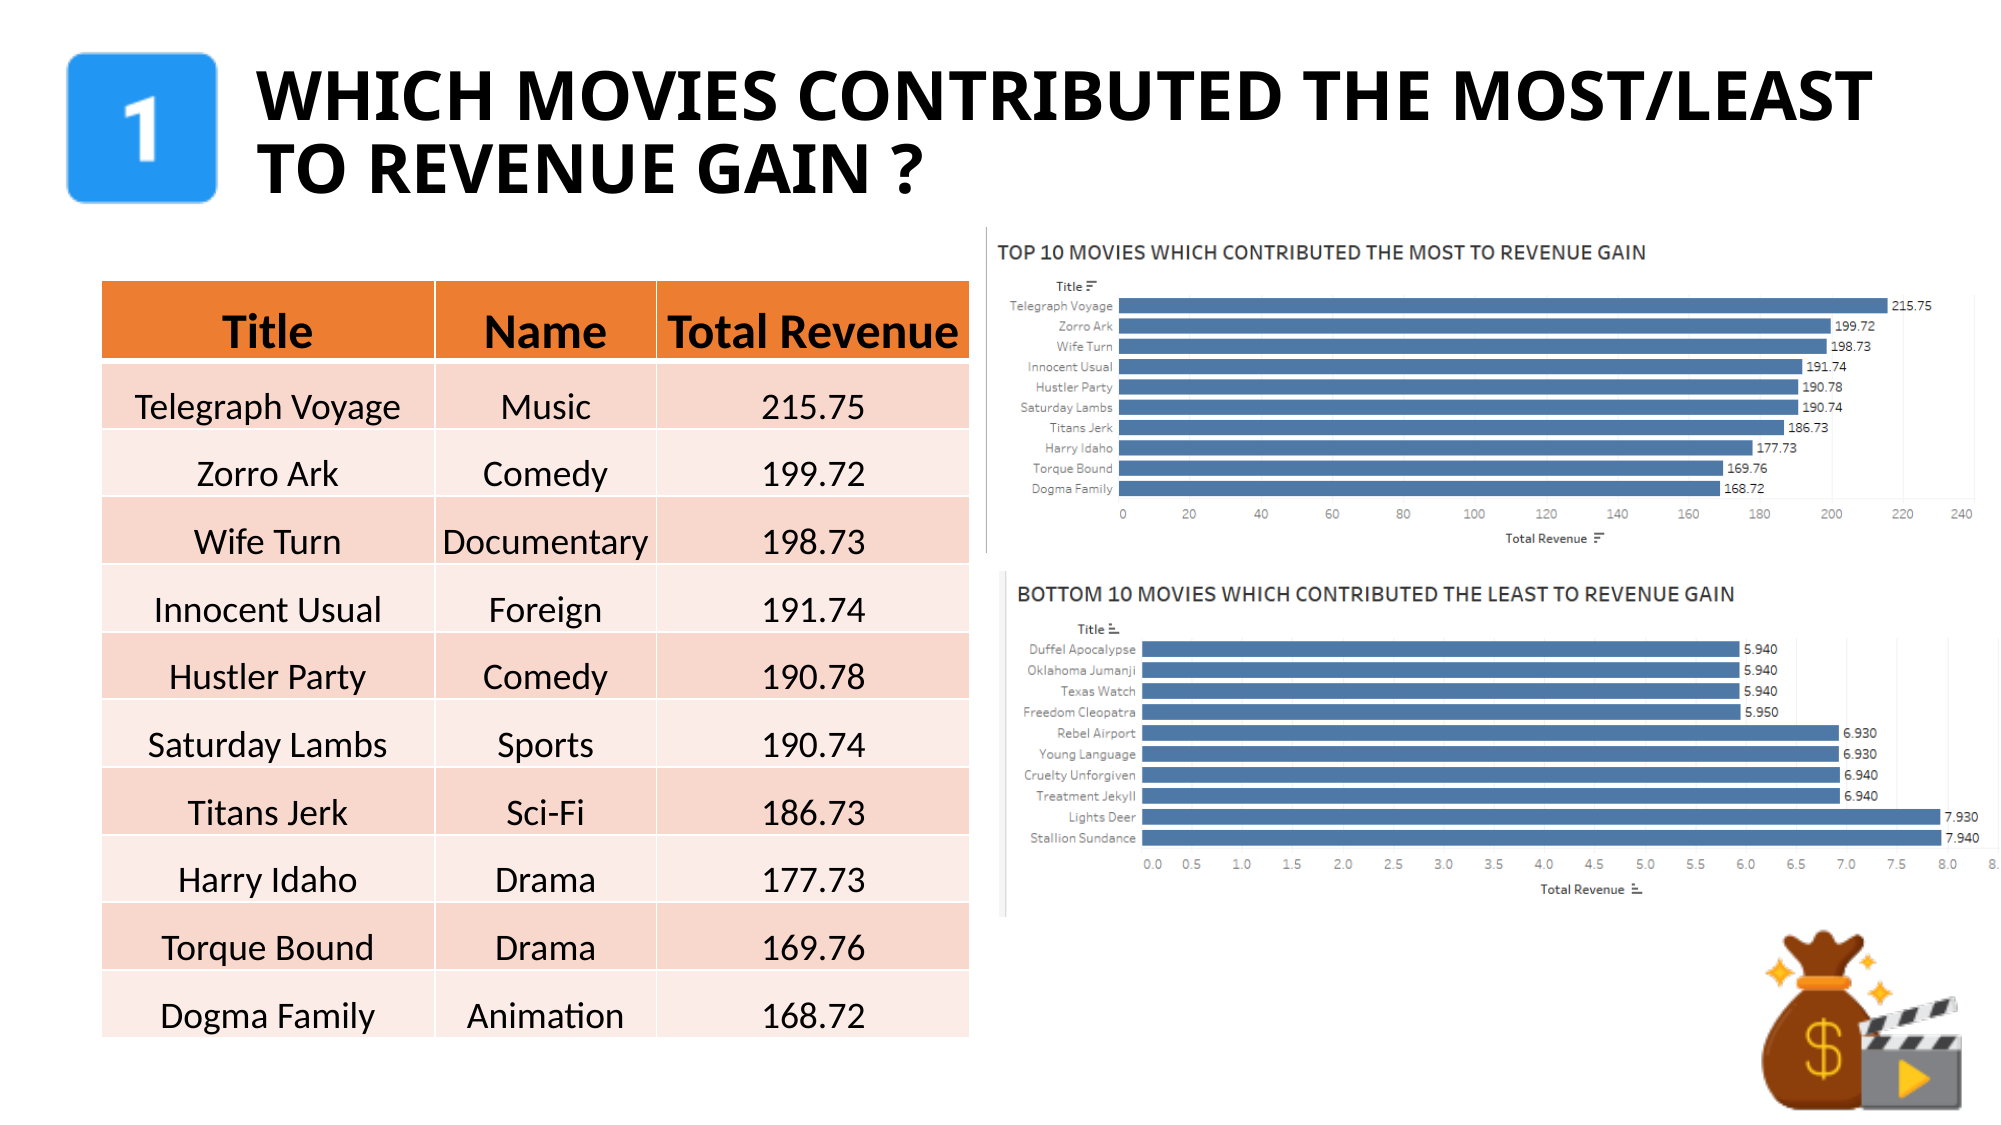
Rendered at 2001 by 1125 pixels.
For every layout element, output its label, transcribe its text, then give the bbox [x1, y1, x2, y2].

title WHICH MOVIES CONTRIBUTED THE MOST/LEAST TO REVENUE GAIN ? [241, 26, 1967, 244]
table_cell Music [436, 364, 656, 428]
table_cell Animation [436, 971, 656, 1037]
table_cell Sci-Fi [436, 768, 656, 834]
table_cell 199.72 [657, 430, 969, 495]
table_cell 186.73 [657, 768, 969, 834]
table_cell Hustler Party [102, 633, 434, 698]
picture [985, 227, 1981, 553]
table_cell 168.72 [657, 971, 969, 1037]
table_cell Documentary [436, 497, 656, 563]
picture [43, 29, 242, 228]
table_cell Foreign [436, 565, 656, 631]
table_cell Sports [436, 700, 656, 766]
table_cell Dogma Family [102, 971, 434, 1037]
table_header Title [102, 281, 434, 358]
table_cell Titans Jerk [102, 768, 434, 834]
table_cell Torque Bound [102, 903, 434, 969]
table_cell 198.73 [657, 497, 969, 563]
table_cell Harry Idaho [102, 836, 434, 901]
table_cell Drama [436, 836, 656, 901]
table_cell 190.74 [657, 700, 969, 766]
table_cell 215.75 [657, 364, 969, 428]
table_cell Comedy [436, 633, 656, 698]
table_cell Telegraph Voyage [102, 364, 434, 428]
table_cell Zorro Ark [102, 430, 434, 495]
table_cell Innocent Usual [102, 565, 434, 631]
table_cell 177.73 [657, 836, 969, 901]
table_header Name [436, 281, 656, 358]
table_cell Drama [436, 903, 656, 969]
table_cell 169.76 [657, 903, 969, 969]
table_cell 191.74 [657, 565, 969, 631]
table_cell Comedy [436, 430, 656, 495]
table_cell 190.78 [657, 633, 969, 698]
table_header Total Revenue [657, 281, 969, 358]
table_cell Wife Turn [102, 497, 434, 563]
picture [999, 571, 2000, 1125]
table_cell Saturday Lambs [102, 700, 434, 766]
